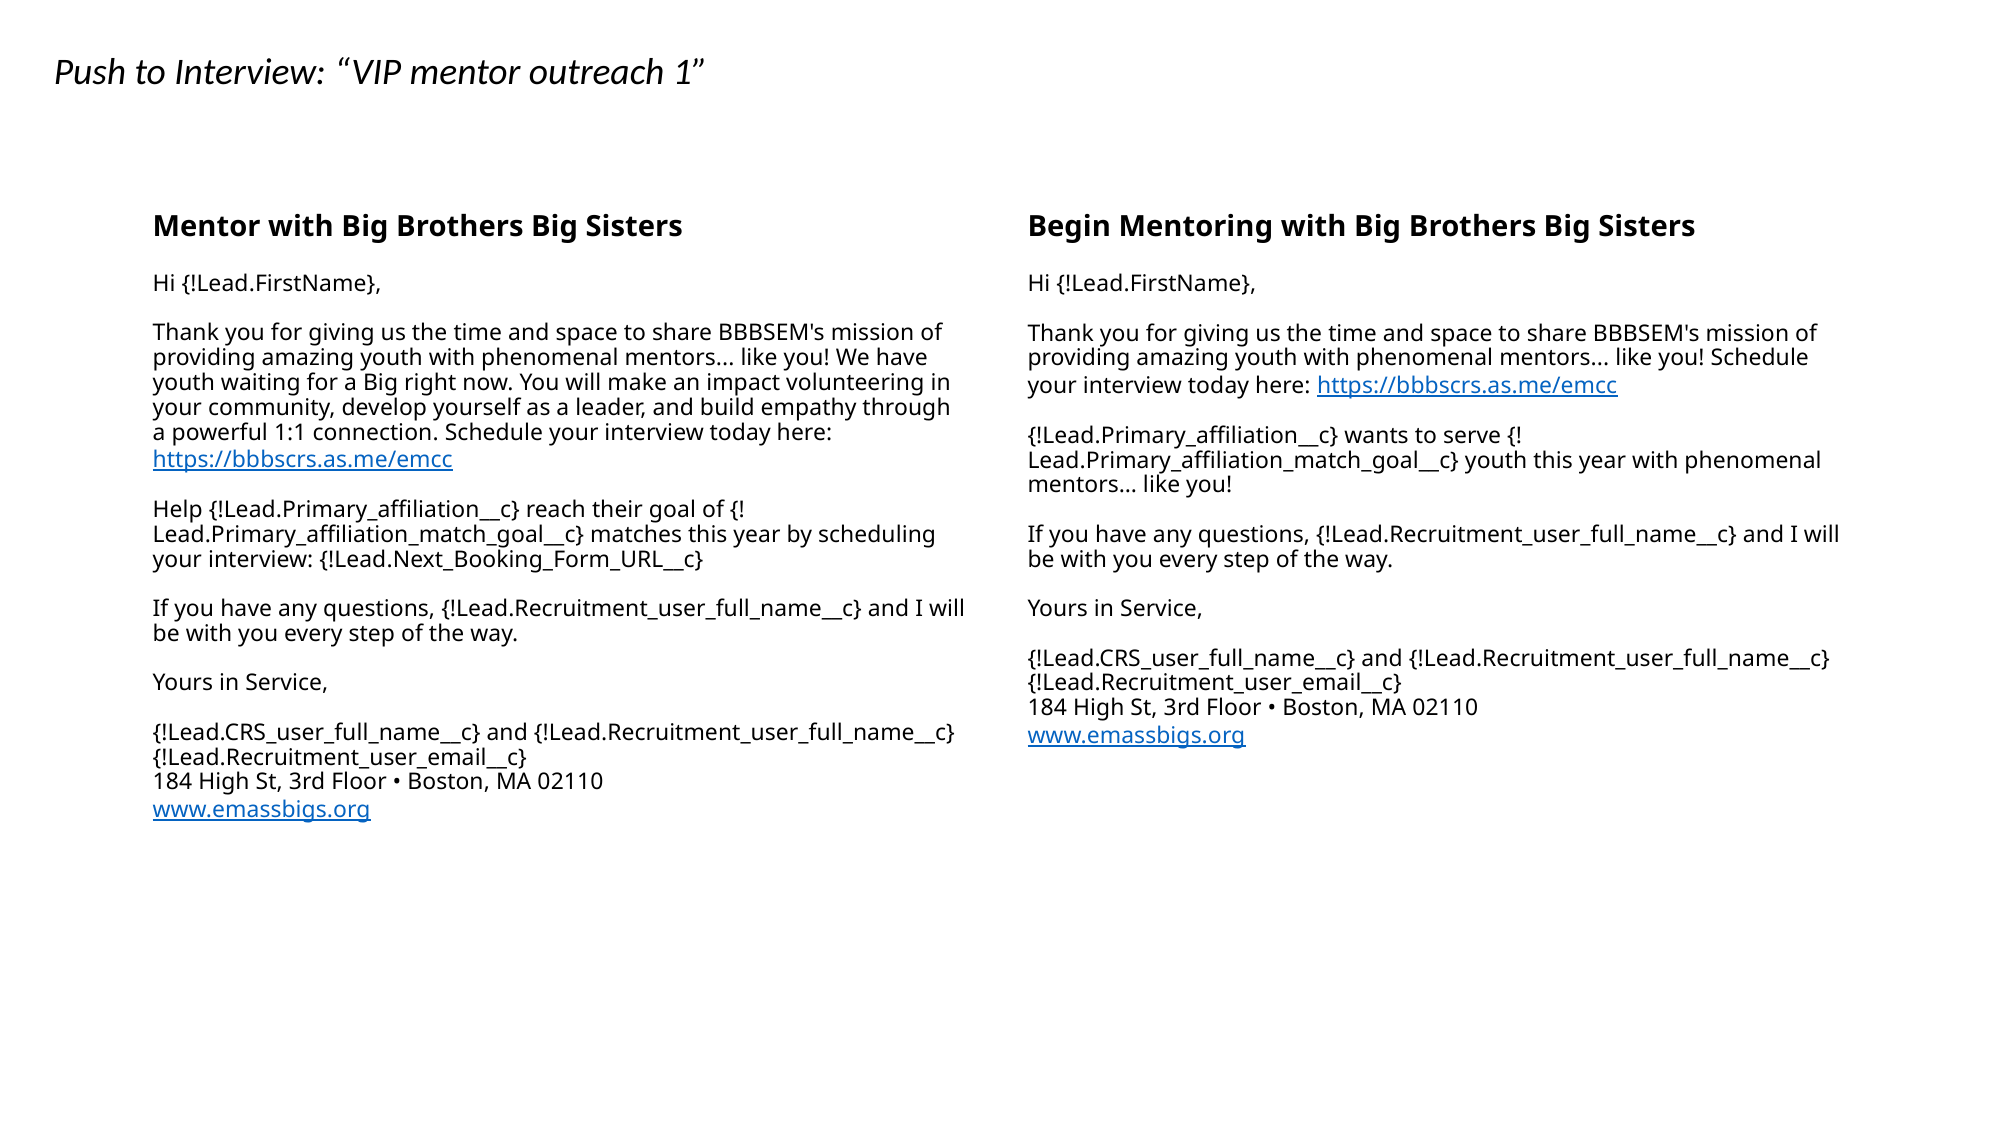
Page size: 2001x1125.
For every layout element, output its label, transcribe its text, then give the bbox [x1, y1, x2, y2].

list Mentor with Big Brothers Big Sisters [137, 114, 984, 250]
list Hi {!Lead.FirstName}, Thank you for giving us the time and space to share BBBSEM's mission of providing amazing youth with phenomenal mentors... like you! Schedule your interview today here: https://bbbscrs.as.me/emcc {!Lead.Primary_affiliation__c} wants to serve {!Lead.Primary_affiliation_match_goal__c} youth this year with phenomenal mentors… like you! If you have any questions, {!Lead.Recruitment_user_full_name__c} and I will be with you every step of the way. Yours in Service, {!Lead.CRS_user_full_name__c} and {!Lead.Recruitment_user_full_name__c} {!Lead.Recruitment_user_email__c} 184 High St, 3rd Floor • Boston, MA 02110 www.emassbigs.org [1012, 264, 1859, 1016]
list Hi {!Lead.FirstName}, Thank you for giving us the time and space to share BBBSEM's mission of providing amazing youth with phenomenal mentors... like you! We have youth waiting for a Big right now. You will make an impact volunteering in your community, develop yourself as a leader, and build empathy through a powerful 1:1 connection. Schedule your interview today here: https://bbbscrs.as.me/emcc Help {!Lead.Primary_affiliation__c} reach their goal of {!Lead.Primary_affiliation_match_goal__c} matches this year by scheduling your interview: {!Lead.Next_Booking_Form_URL__c} If you have any questions, {!Lead.Recruitment_user_full_name__c} and I will be with you every step of the way. Yours in Service, {!Lead.CRS_user_full_name__c} and {!Lead.Recruitment_user_full_name__c} {!Lead.Recruitment_user_email__c} 184 High St, 3rd Floor • Boston, MA 02110 www.emassbigs.org [137, 264, 984, 1016]
text_box Push to Interview: “VIP mentor outreach 1” [39, 39, 778, 100]
list Begin Mentoring with Big Brothers Big Sisters [1012, 114, 1863, 250]
